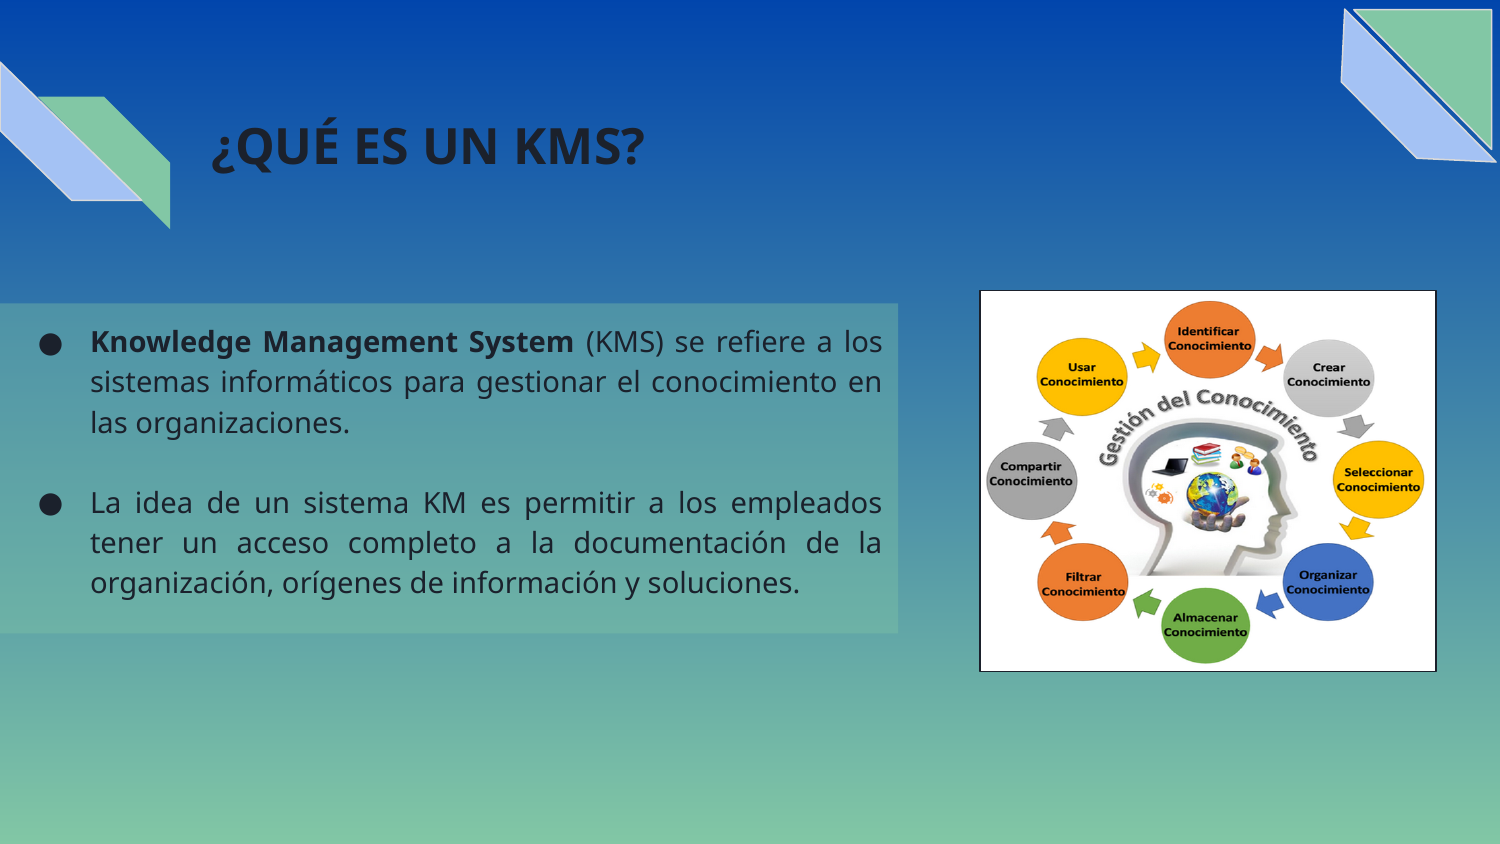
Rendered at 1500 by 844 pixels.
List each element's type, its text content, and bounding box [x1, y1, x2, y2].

picture [980, 291, 1436, 671]
text_box [1353, 9, 1492, 150]
text_box [1341, 9, 1497, 162]
text_box [0, 62, 142, 201]
title ¿QUÉ ES UN KMS? [196, 99, 731, 193]
list Knowledge Management System (KMS) se refiere a los sistemas informáticos para gestionar el conocimiento en las organizaciones. La idea de un sistema KM es permitir a los empleados tener un acceso completo a la documentación de la organización, orígenes de información y soluciones. [0, 303, 899, 634]
